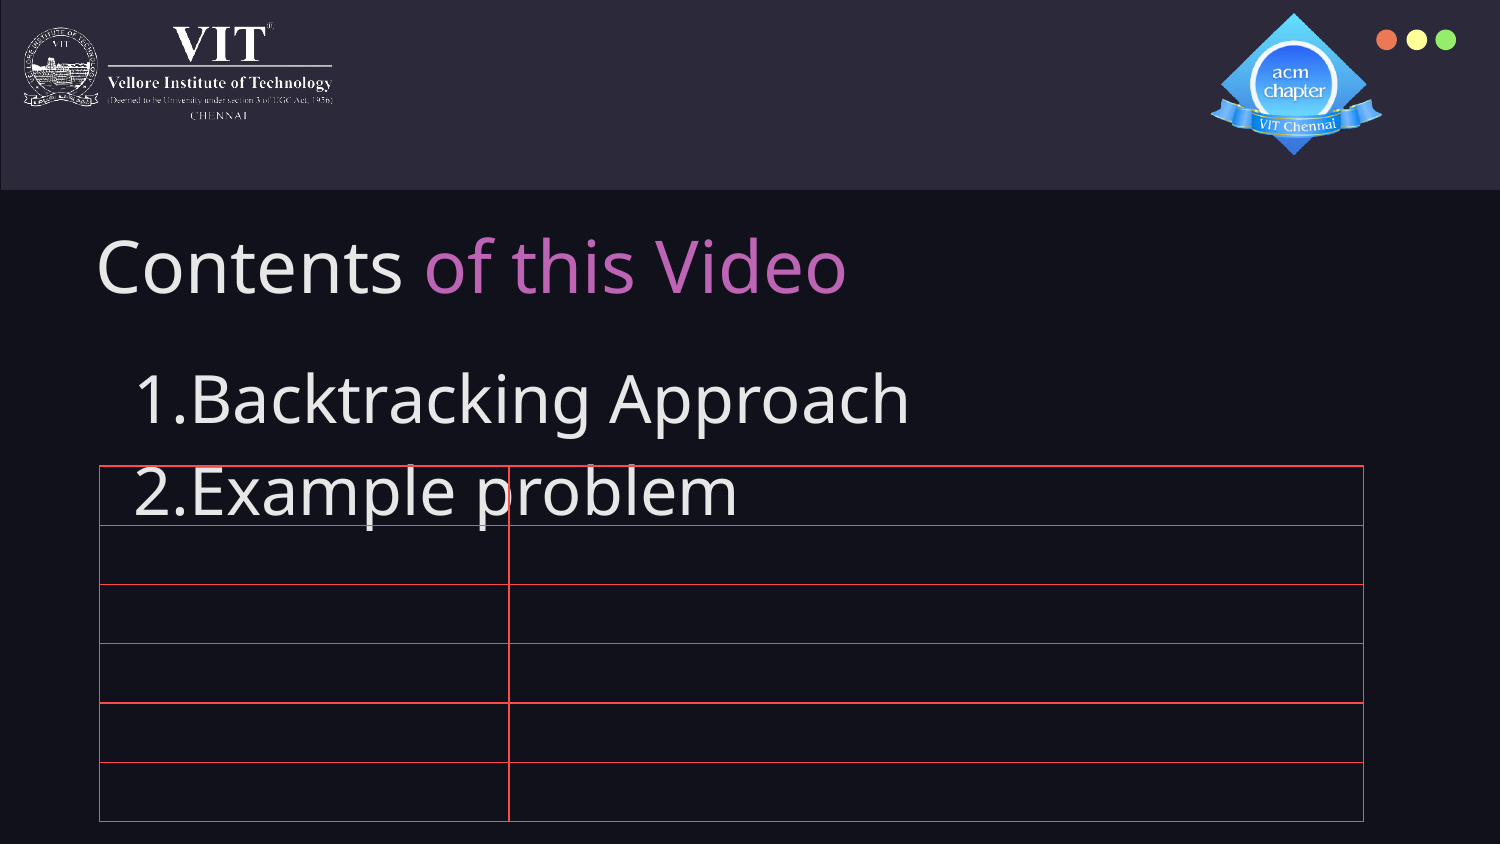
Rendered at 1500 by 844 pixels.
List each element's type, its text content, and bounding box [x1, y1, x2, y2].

table_cell [510, 526, 1363, 584]
table_cell [510, 704, 1363, 762]
table_header [510, 467, 1363, 525]
table_cell [100, 704, 508, 762]
table_cell [510, 585, 1363, 643]
table_cell [510, 644, 1363, 702]
table_header [100, 467, 508, 525]
picture [10, 9, 347, 136]
table_cell [100, 526, 508, 584]
picture [1195, 3, 1397, 180]
table_cell [100, 585, 508, 643]
table_cell [510, 763, 1363, 821]
title Contents of this Video [80, 205, 1345, 300]
table_cell [100, 644, 508, 702]
list 1.Backtracking Approach 2.Example problem [118, 329, 1382, 792]
table_cell [100, 763, 508, 821]
